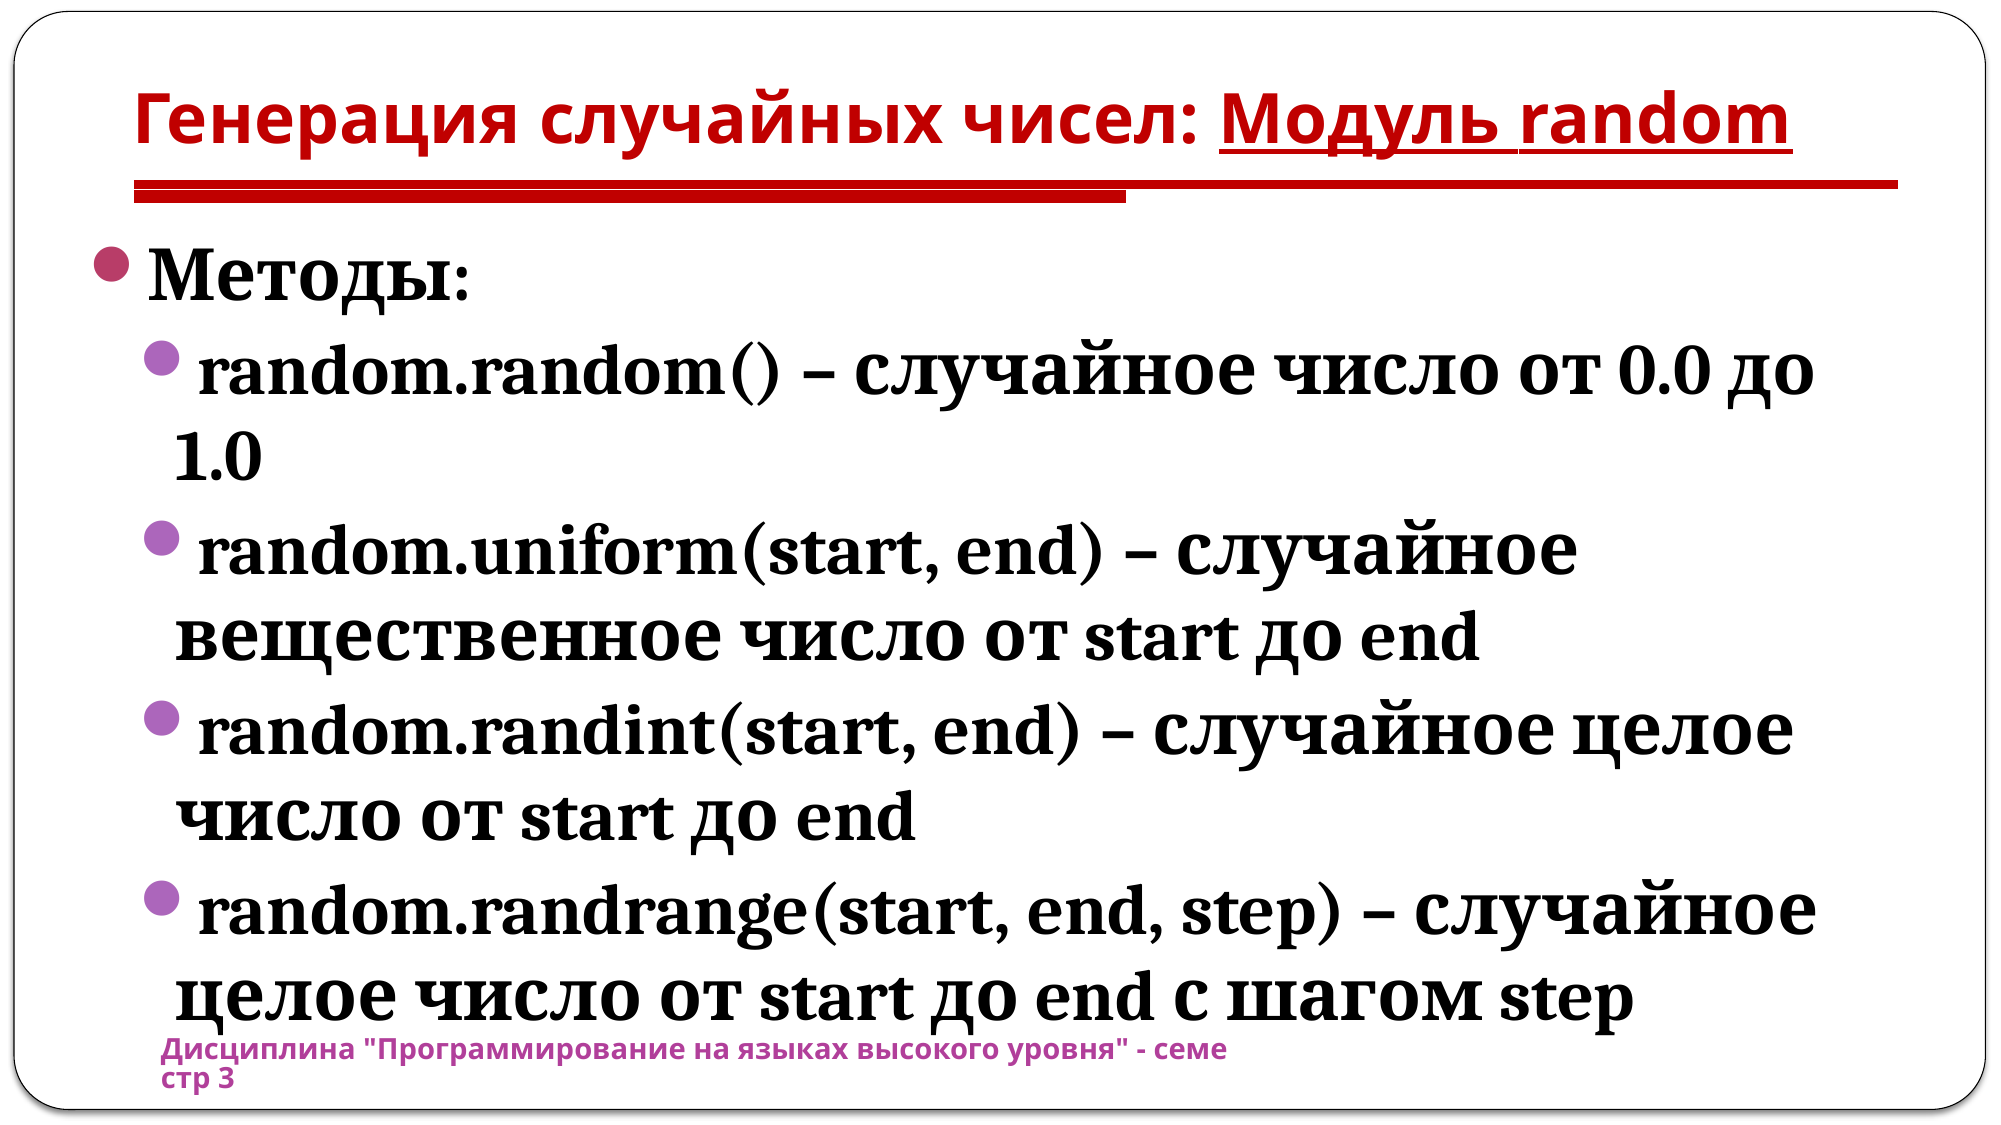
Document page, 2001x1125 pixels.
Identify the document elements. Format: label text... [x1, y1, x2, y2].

title Генерация случайных чисел: Модуль random [117, 21, 1914, 173]
list Методы: random.random() – случайное число от 0.0 до 1.0 random.uniform(start, end) – случайное вещественное число от start до end random.randint(start, end) – случайное целое число от start до end random.randrange(start, end, step) – случайное целое число от start до end с шагом step [74, 221, 1932, 1047]
footer Дисциплина "Программирование на языках высокого уровня" - семестр 3 [145, 1012, 1257, 1088]
